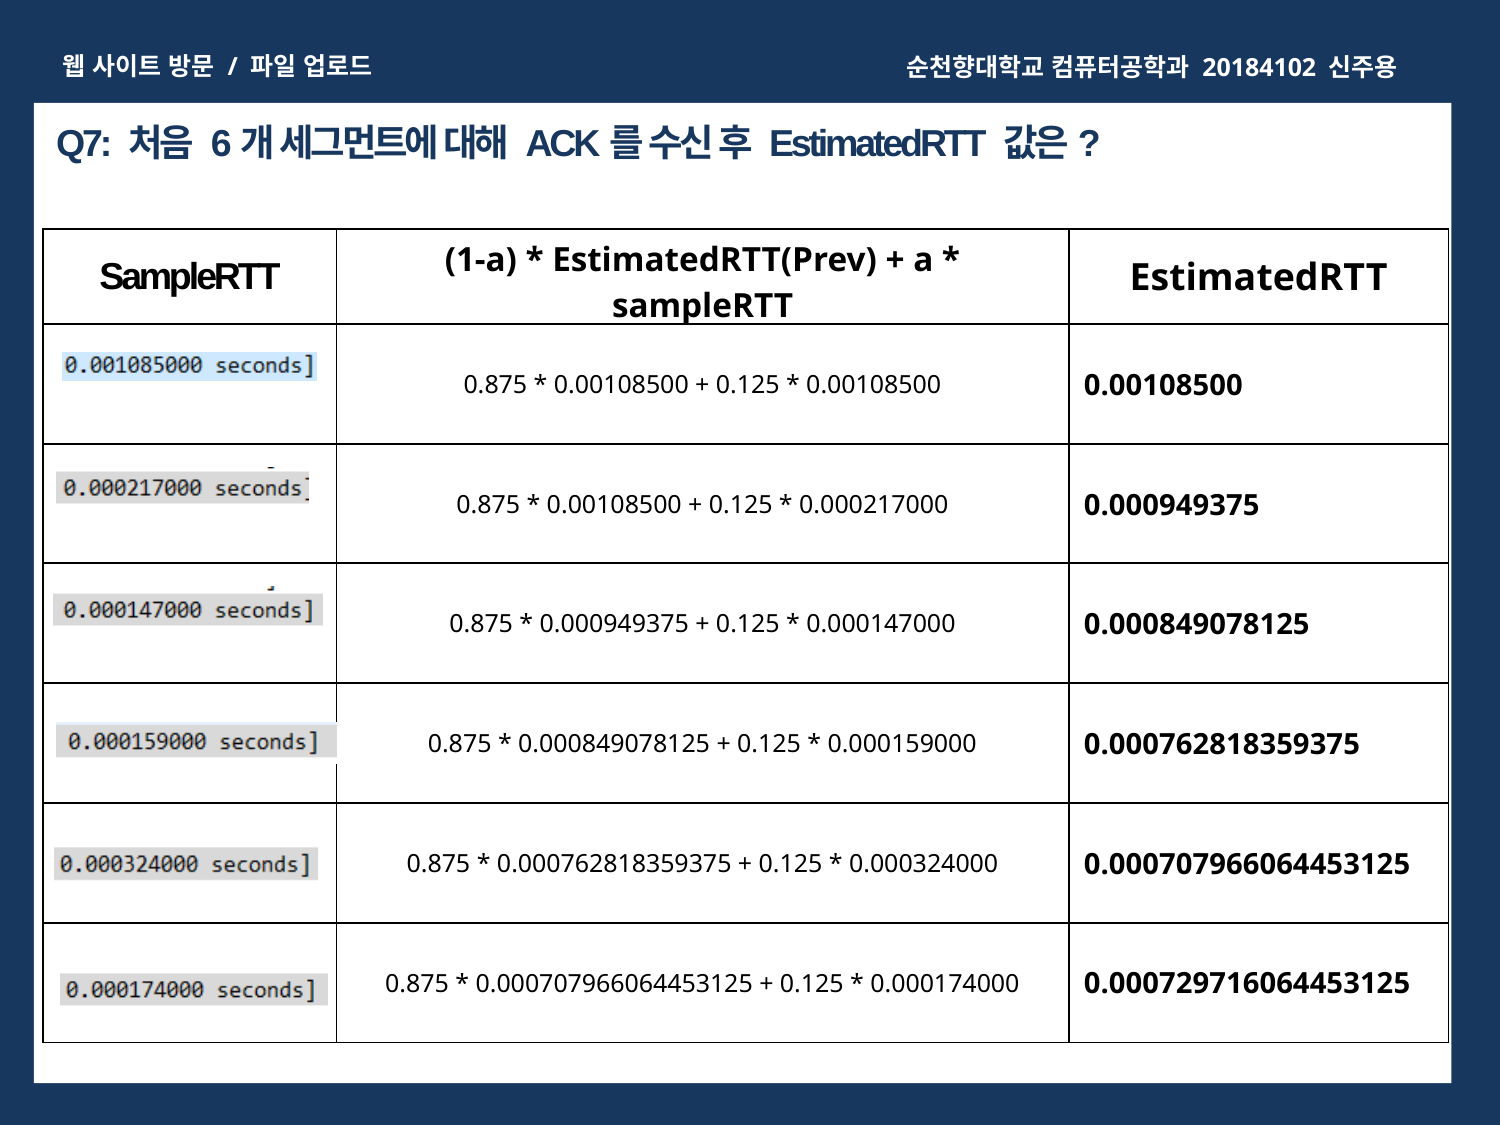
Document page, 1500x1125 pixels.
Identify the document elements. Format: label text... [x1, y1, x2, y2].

picture [60, 971, 329, 1012]
table_cell 0.000849078125 [1070, 564, 1448, 682]
text_box Q7: 처음 6개 세그먼트에 대해 ACK를 수신 후 EstimatedRTT 값은? [41, 112, 1459, 172]
table_cell 0.875 * 0.00108500 + 0.125 * 0.00108500 [337, 325, 1068, 443]
picture [53, 585, 323, 629]
table_cell 0.875 * 0.000849078125 + 0.125 * 0.000159000 [337, 684, 1068, 802]
table_cell 0.000729716064453125 [1070, 924, 1448, 1042]
table_cell 0.00108500 [1070, 325, 1448, 443]
table_cell [44, 564, 336, 682]
table_cell 0.000762818359375 [1070, 684, 1448, 802]
table_header EstimatedRTT [1070, 230, 1448, 323]
picture [61, 352, 317, 382]
table_header (1-a) * EstimatedRTT(Prev) + a * sampleRTT [337, 230, 1068, 323]
table_cell [44, 325, 336, 443]
picture [54, 846, 318, 882]
table_cell 0.000949375 [1070, 445, 1448, 562]
picture [56, 722, 337, 764]
table_cell 0.875 * 0.000707966064453125 + 0.125 * 0.000174000 [337, 924, 1068, 1042]
table_cell 0.000707966064453125 [1070, 804, 1448, 922]
table_cell 0.875 * 0.000949375 + 0.125 * 0.000147000 [337, 564, 1068, 682]
text_box [32, 101, 1453, 1085]
text_box 웹 사이트 방문 / 파일 업로드 [48, 42, 388, 88]
table_cell 0.875 * 0.00108500 + 0.125 * 0.000217000 [337, 445, 1068, 562]
picture [56, 467, 309, 508]
table_header SampleRTT [44, 230, 336, 323]
text_box 순천향대학교 컴퓨터공학과 20184102 신주용 [891, 44, 1471, 90]
table_cell 0.875 * 0.000762818359375 + 0.125 * 0.000324000 [337, 804, 1068, 922]
table_cell [44, 684, 336, 802]
table_cell [44, 924, 336, 1042]
table_cell [44, 804, 336, 922]
table_cell [44, 445, 336, 562]
